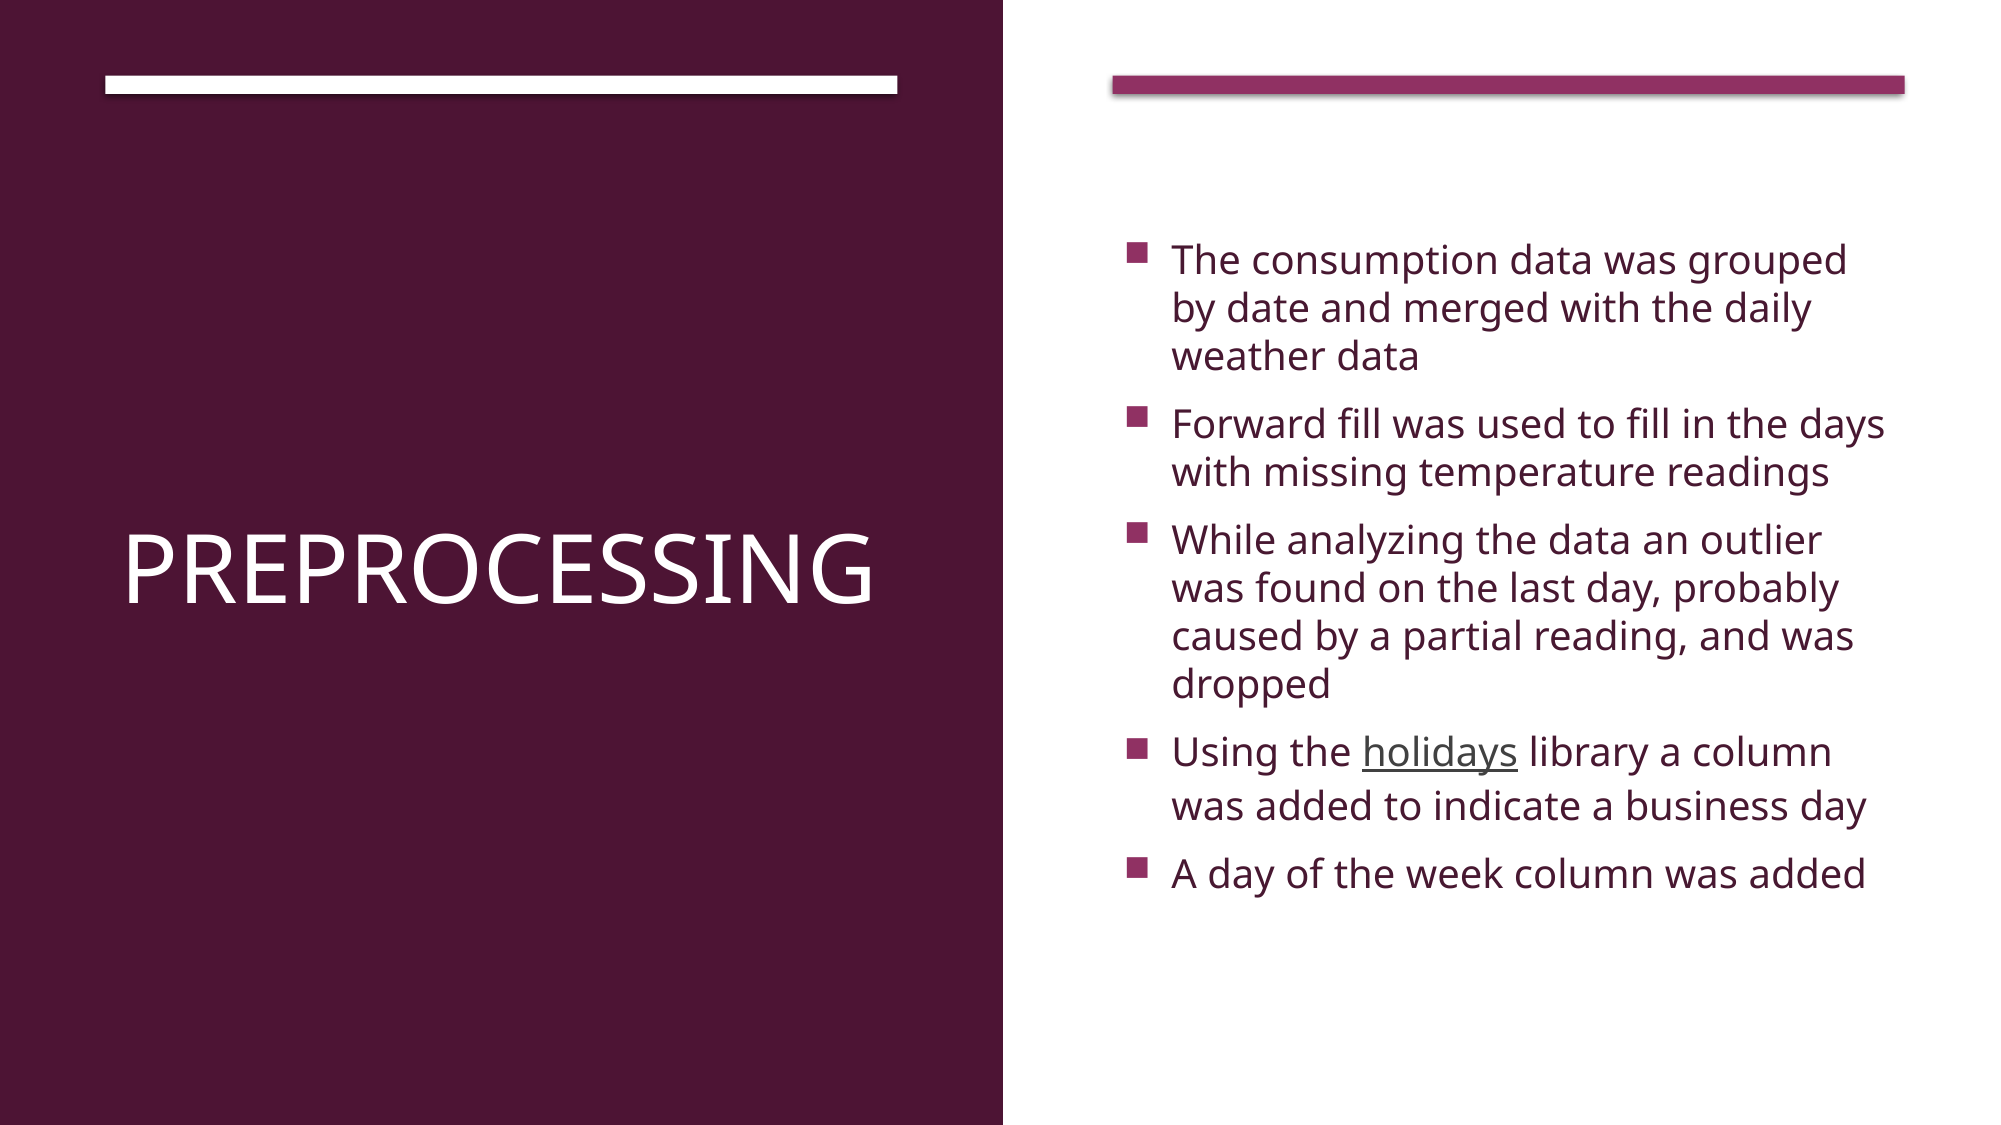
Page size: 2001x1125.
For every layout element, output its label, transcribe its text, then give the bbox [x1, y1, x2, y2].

text_box [1005, 0, 2000, 1125]
list The consumption data was grouped by date and merged with the daily weather data Forward fill was used to fill in the days with missing temperature readings While analyzing the data an outlier was found on the last day, probably caused by a partial reading, and was dropped Using the holidays library a column was added to indicate a business day A day of the week column was added [1108, 169, 1905, 962]
text_box [1112, 74, 1906, 95]
title Preprocessing [105, 169, 898, 962]
text_box [104, 74, 898, 95]
text_box [0, 0, 1005, 1125]
